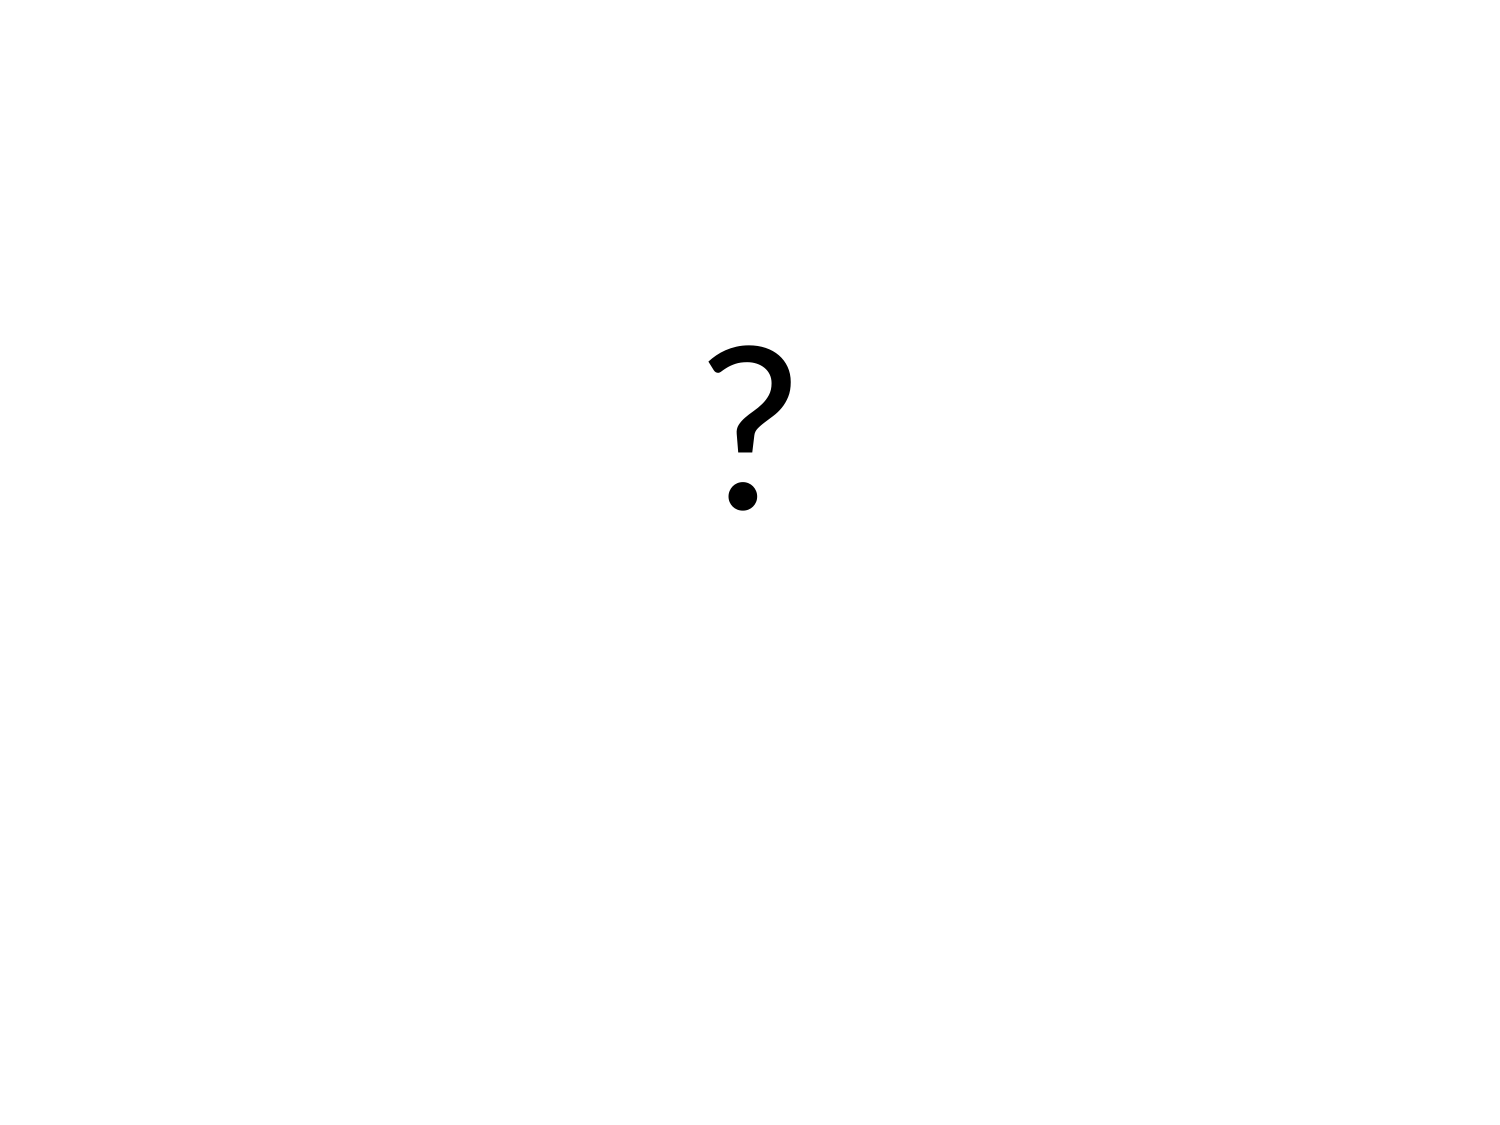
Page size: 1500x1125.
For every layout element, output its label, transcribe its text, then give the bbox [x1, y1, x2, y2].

list ? [75, 262, 1425, 1005]
